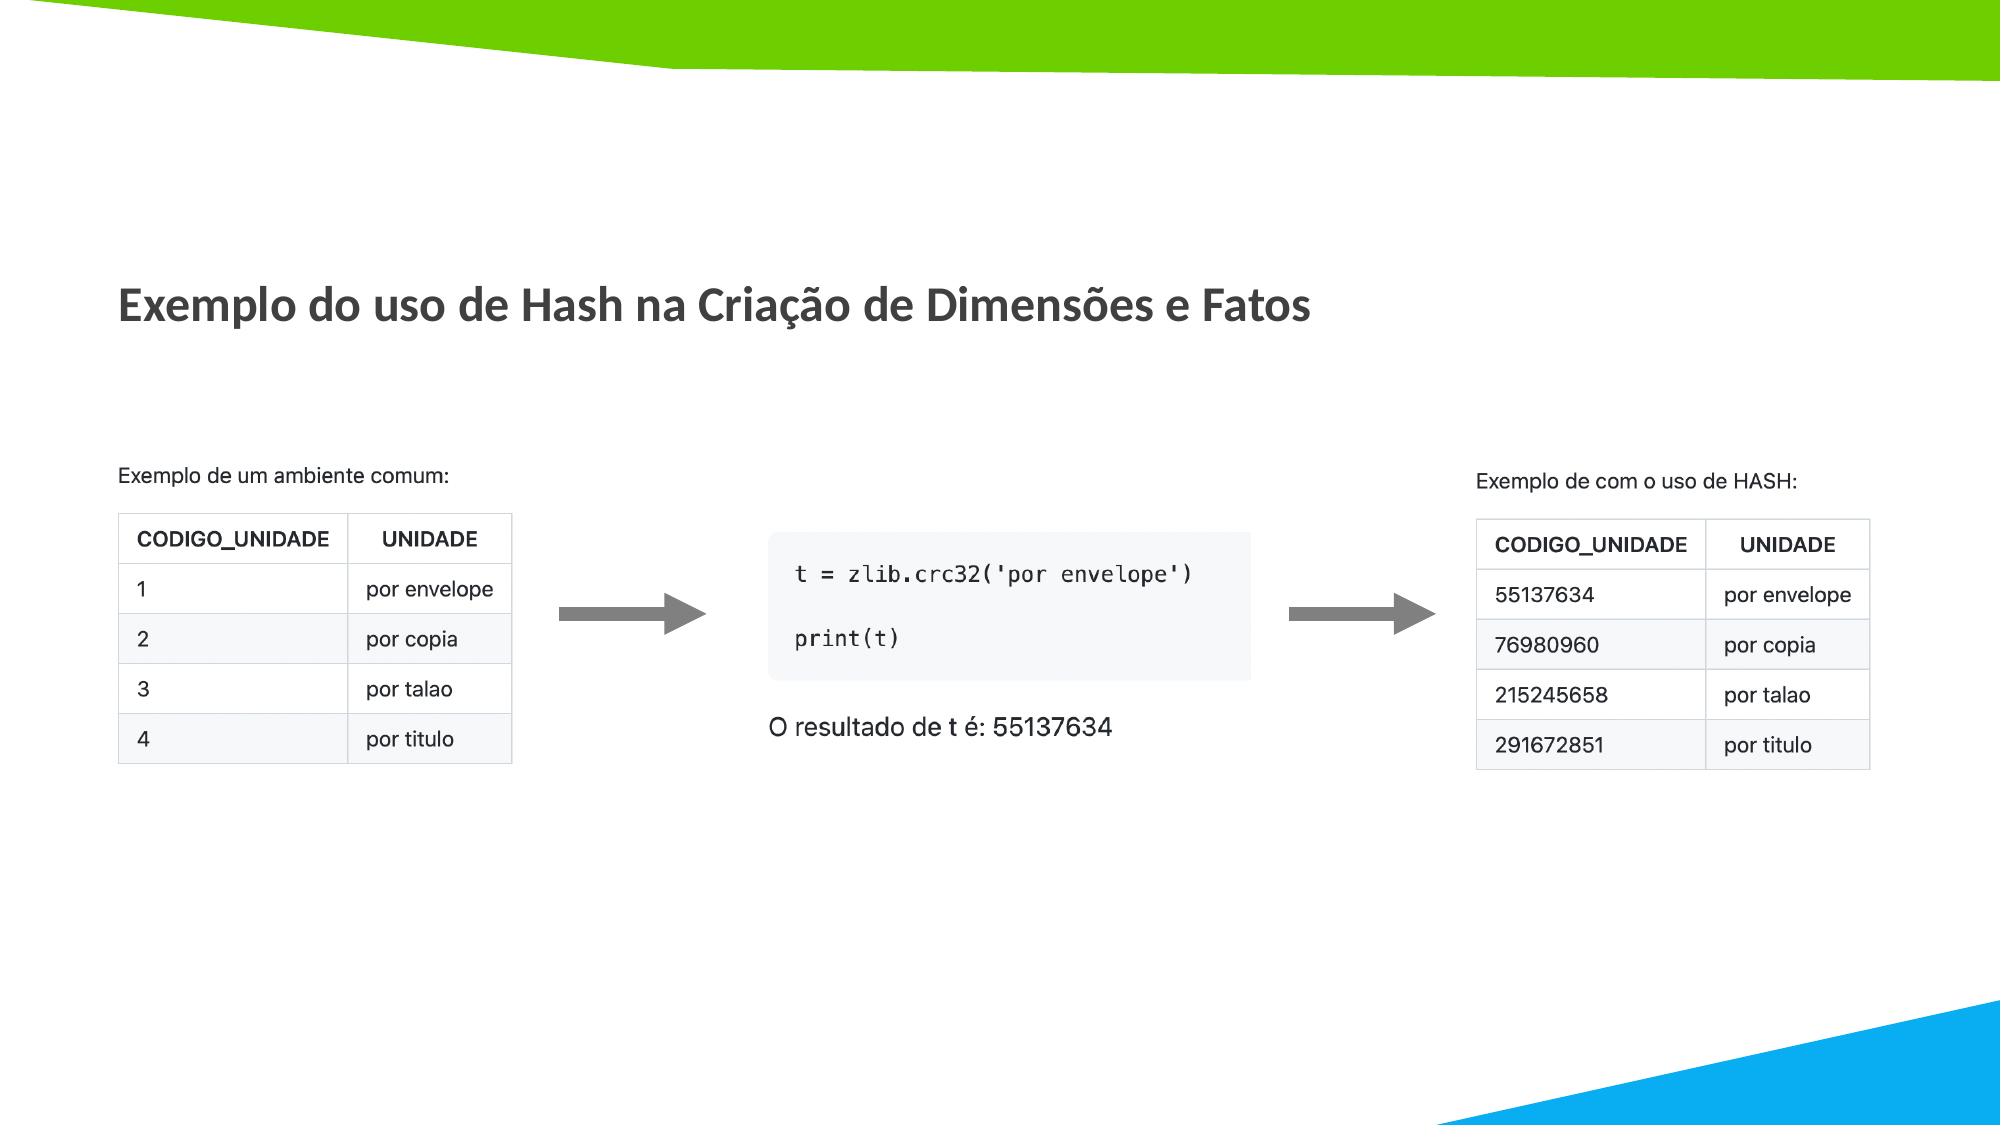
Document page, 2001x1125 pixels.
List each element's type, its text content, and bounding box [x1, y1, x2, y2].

picture [1462, 452, 1896, 784]
text_box Exemplo do uso de Hash na Criação de Dimensões e Fatos [104, 264, 1896, 340]
text_box [1435, 999, 2000, 1125]
picture [104, 451, 538, 785]
text_box [29, 0, 2000, 82]
picture [744, 513, 1251, 769]
